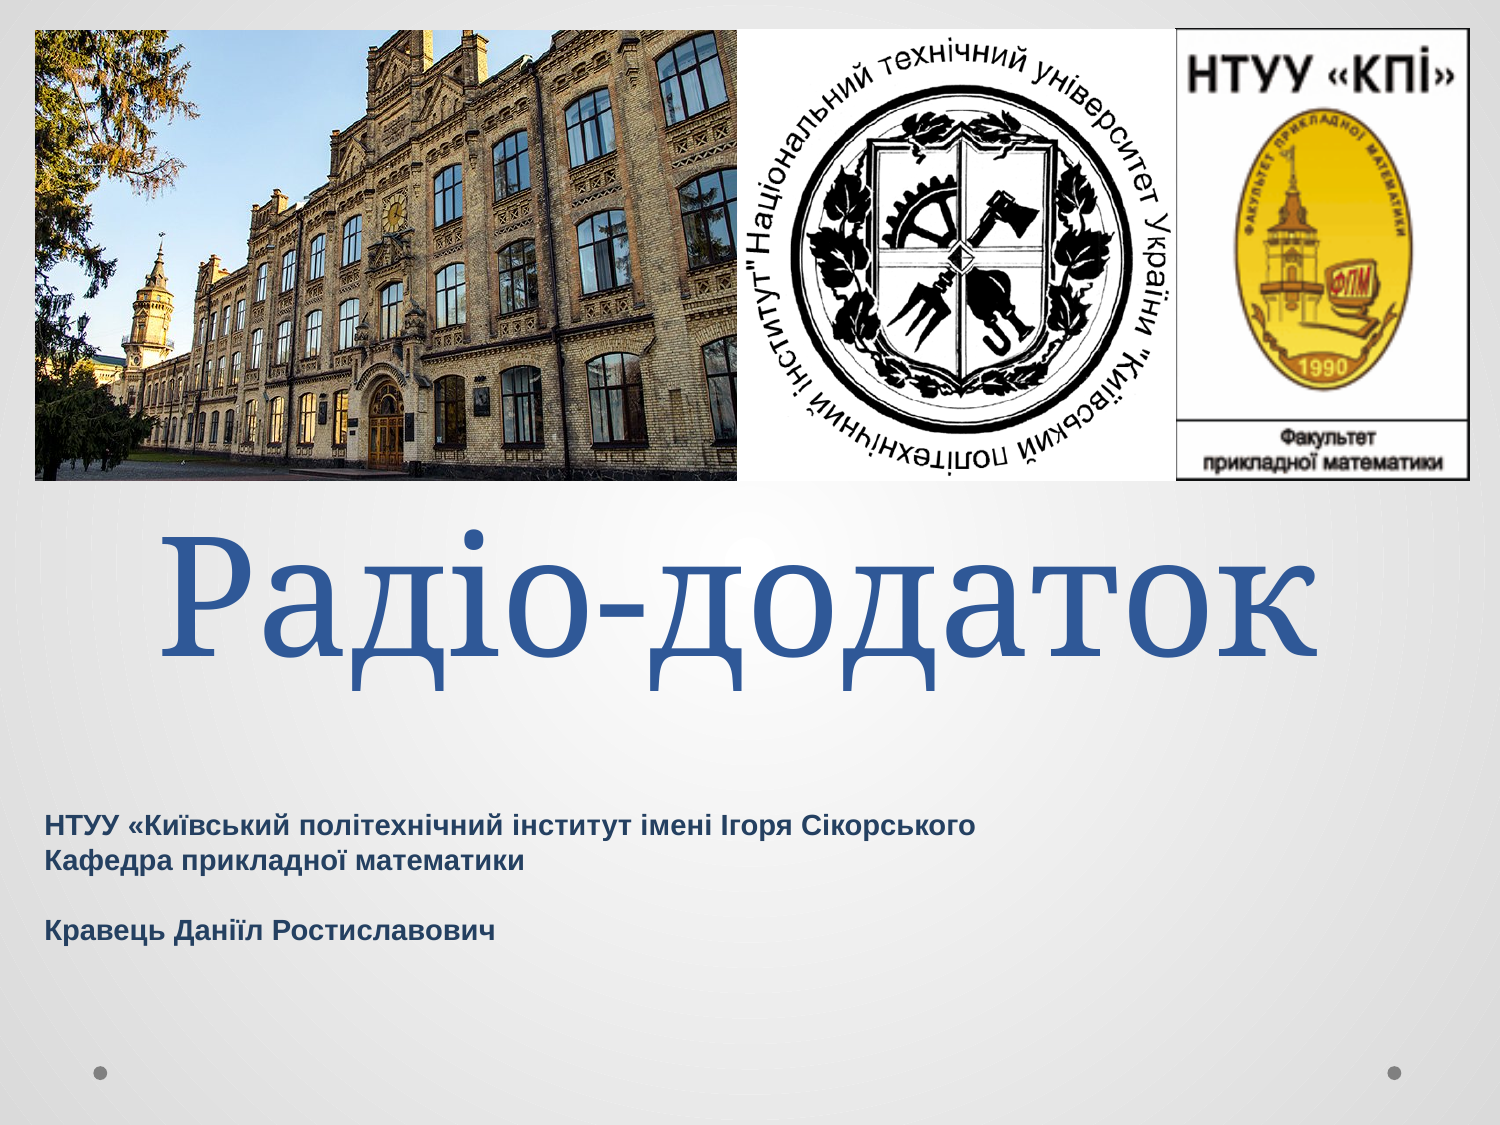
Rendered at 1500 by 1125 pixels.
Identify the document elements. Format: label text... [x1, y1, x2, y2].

picture [35, 28, 1470, 481]
title Радіо-додаток [100, 515, 1376, 698]
subtitle НТУУ «Київський політехнічний інститут імені Ігоря Сікорського Кафедра прикладної математики Кравець Даніїл Ростиславович [29, 798, 1080, 1041]
